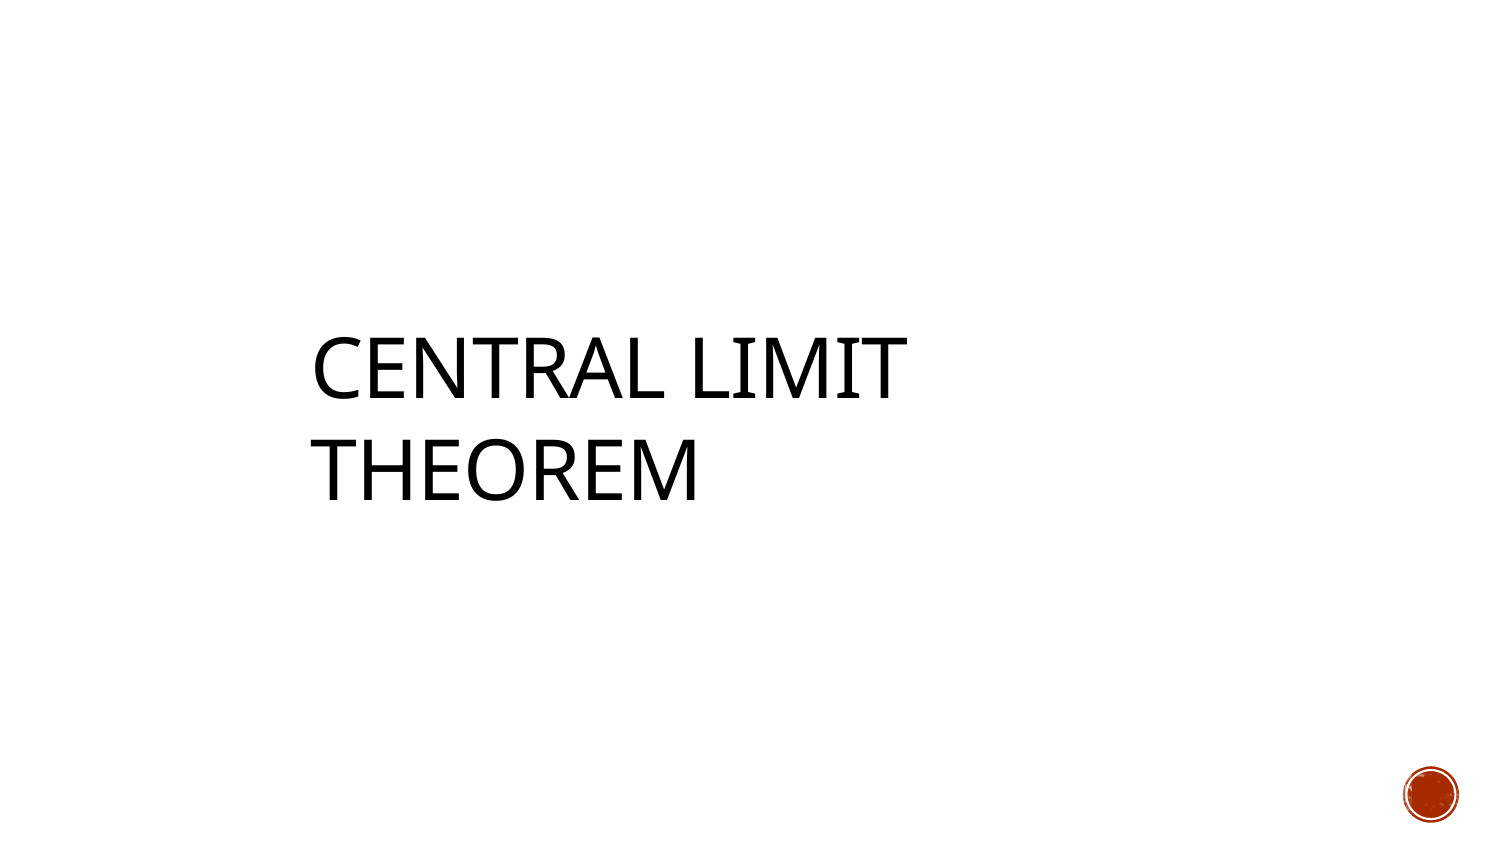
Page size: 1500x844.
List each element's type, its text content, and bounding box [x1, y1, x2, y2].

title Central limit theorem [308, 312, 1106, 517]
